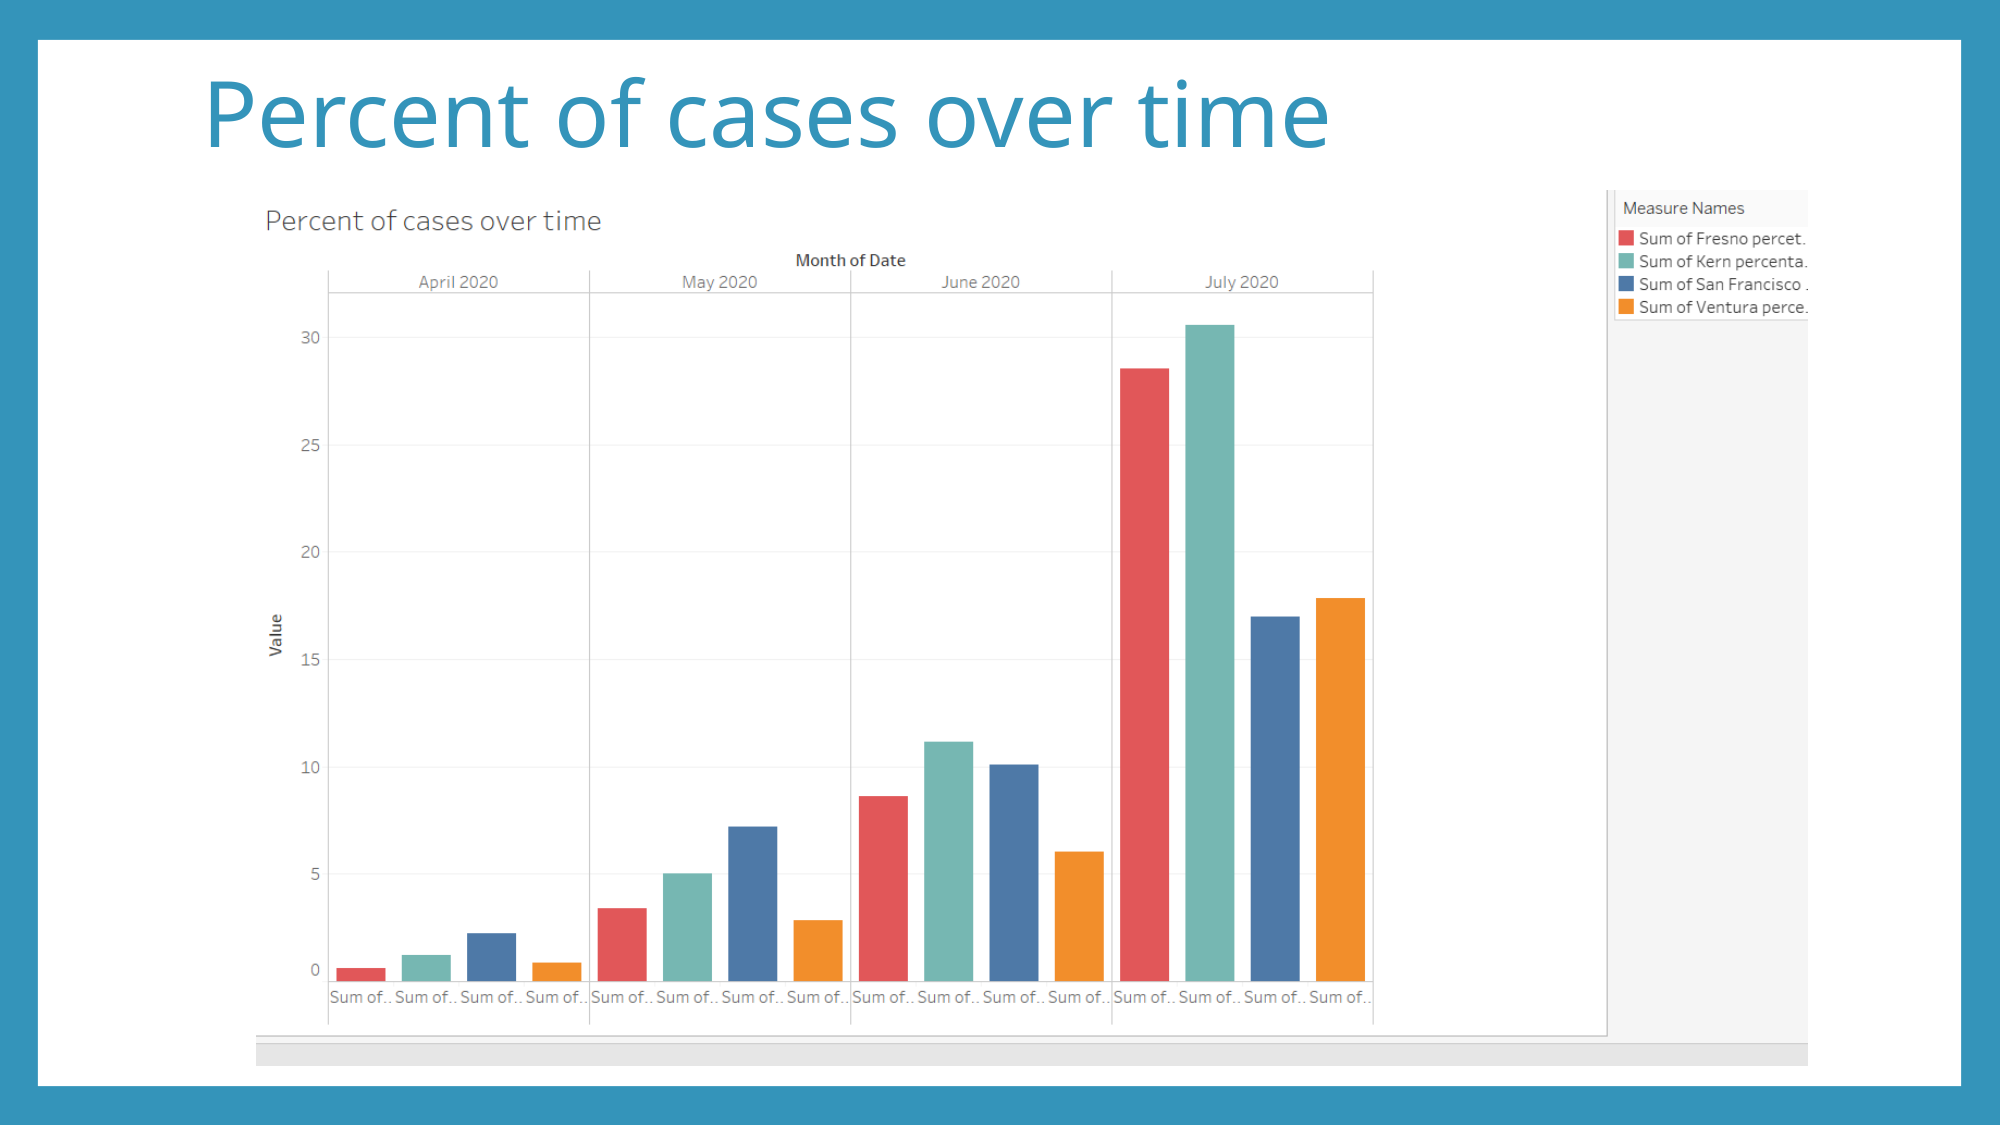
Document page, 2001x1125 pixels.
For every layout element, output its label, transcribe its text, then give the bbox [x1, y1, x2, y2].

title Percent of cases over time [187, 59, 1933, 176]
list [256, 190, 1808, 1067]
